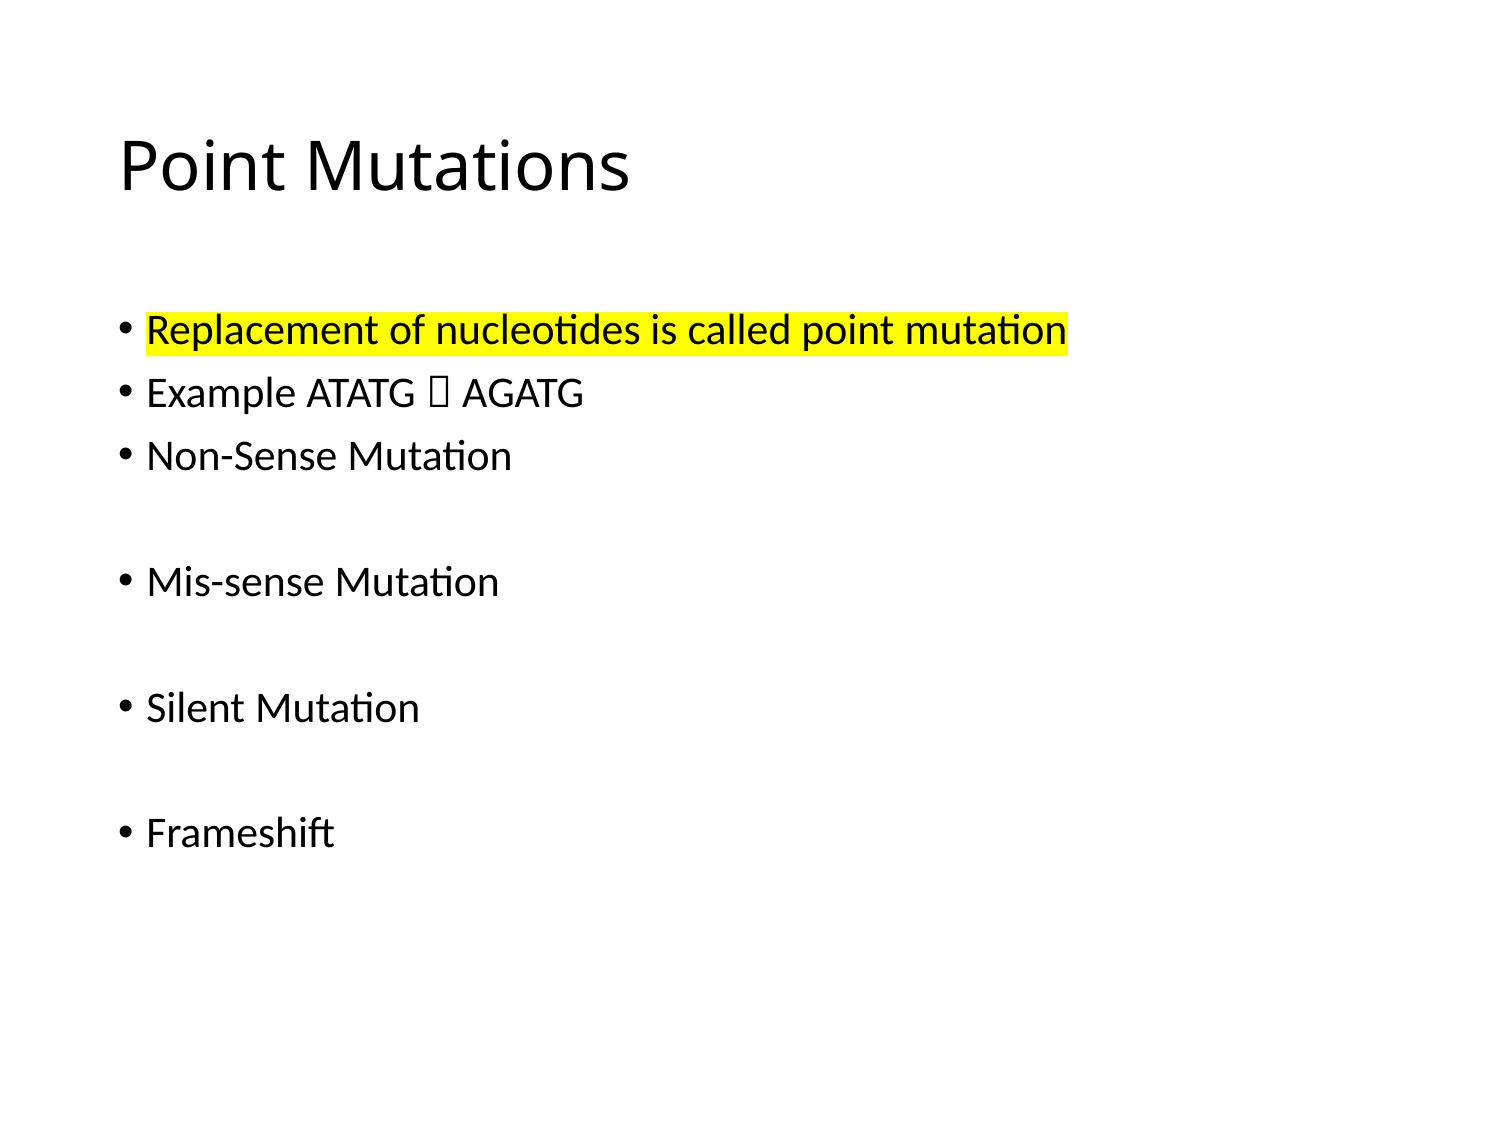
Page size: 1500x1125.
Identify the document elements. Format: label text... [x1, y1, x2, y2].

list Replacement of nucleotides is called point mutation Example ATATG  AGATG Non-Sense Mutation Mis-sense Mutation Silent Mutation Frameshift [103, 299, 1397, 1014]
title Point Mutations [103, 59, 1397, 278]
